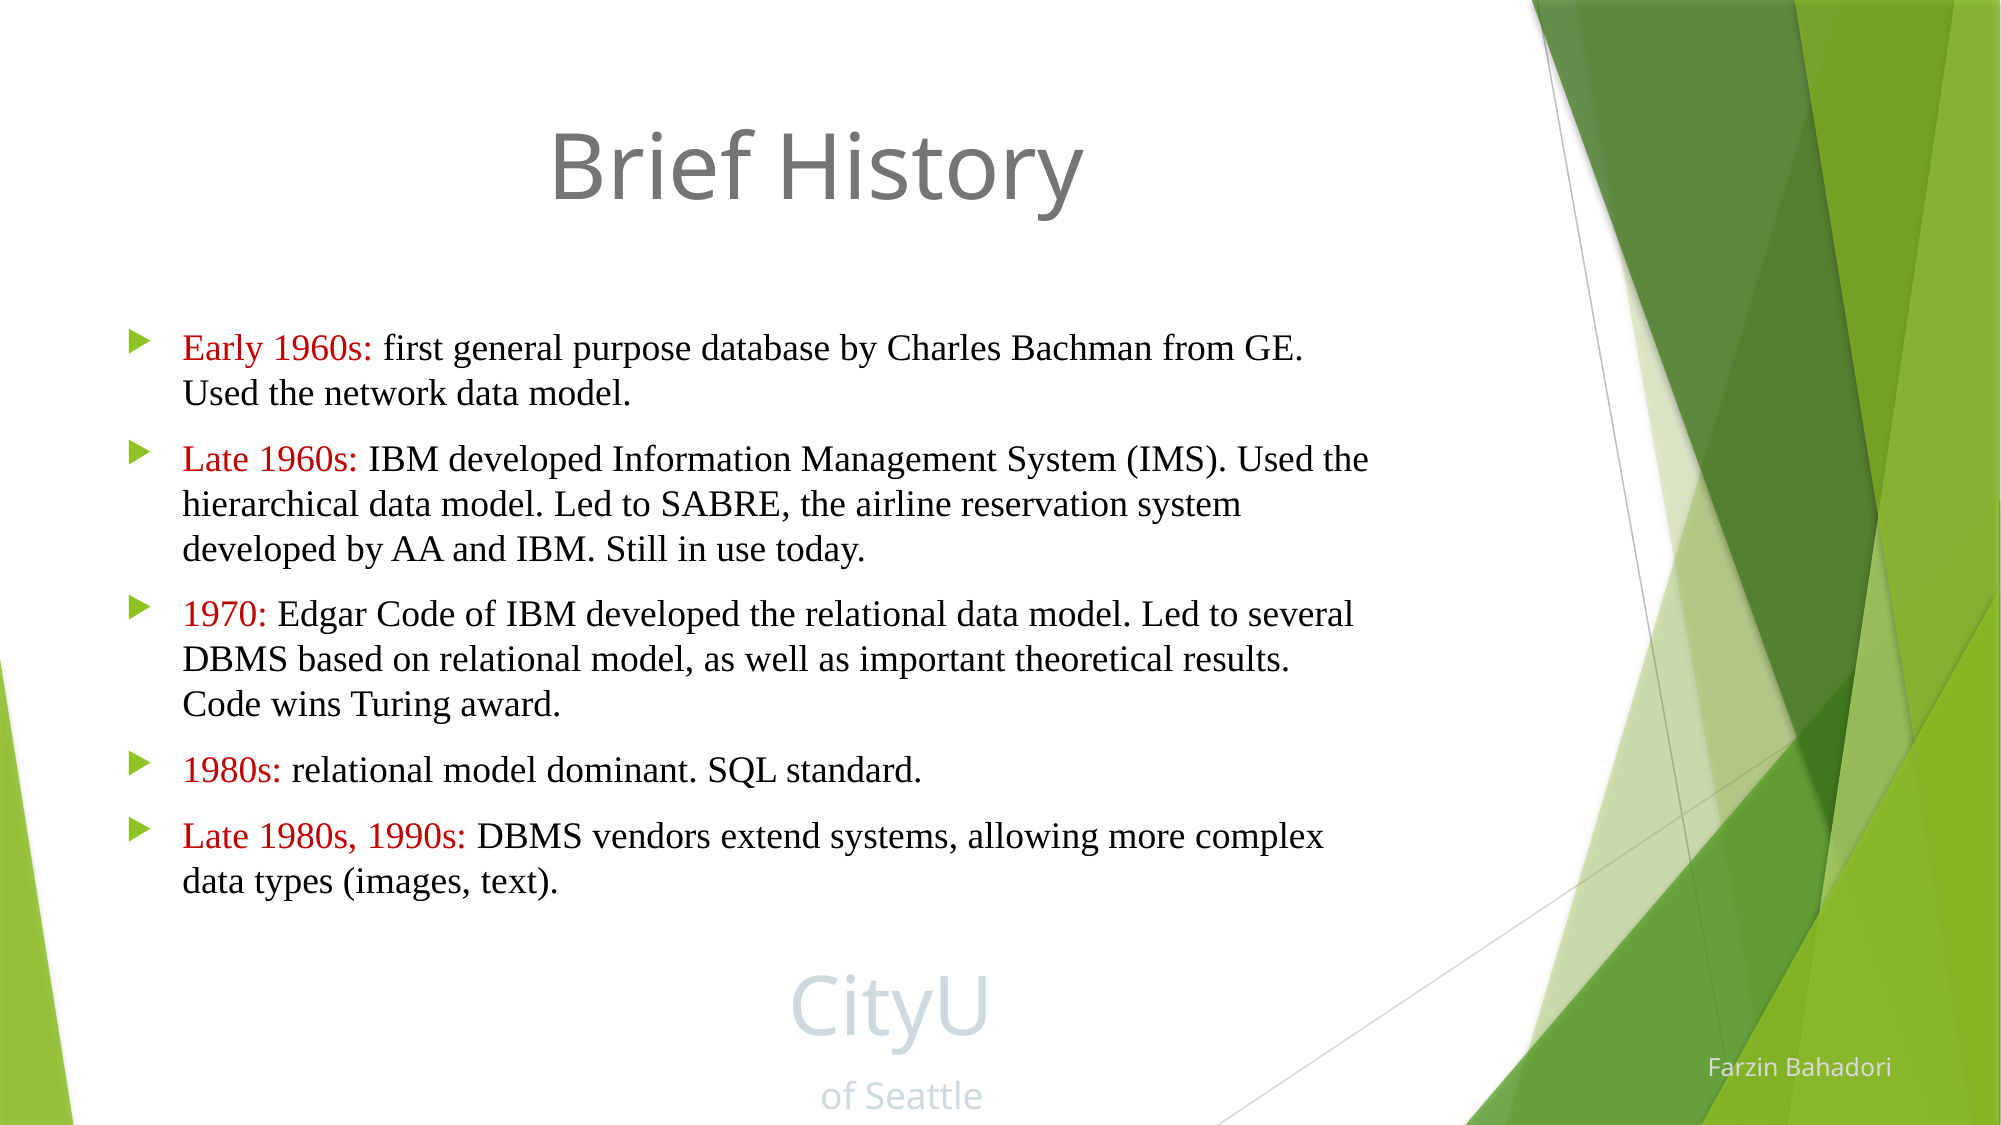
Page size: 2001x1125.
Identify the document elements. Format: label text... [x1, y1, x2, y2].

title Brief History [111, 99, 1522, 243]
text_box Farzin Bahadori [1634, 1044, 1966, 1103]
text_box CityU of Seattle [544, 945, 1259, 1125]
list Early 1960s: first general purpose database by Charles Bachman from GE. Used the network data model. Late 1960s: IBM developed Information Management System (IMS). Used the hierarchical data model. Led to SABRE, the airline reservation system developed by AA and IBM. Still in use today. 1970: Edgar Code of IBM developed the relational data model. Led to several DBMS based on relational model, as well as important theoretical results. Code wins Turing award. 1980s: relational model dominant. SQL standard. Late 1980s, 1990s: DBMS vendors extend systems, allowing more complex data types (images, text). [111, 315, 1390, 991]
